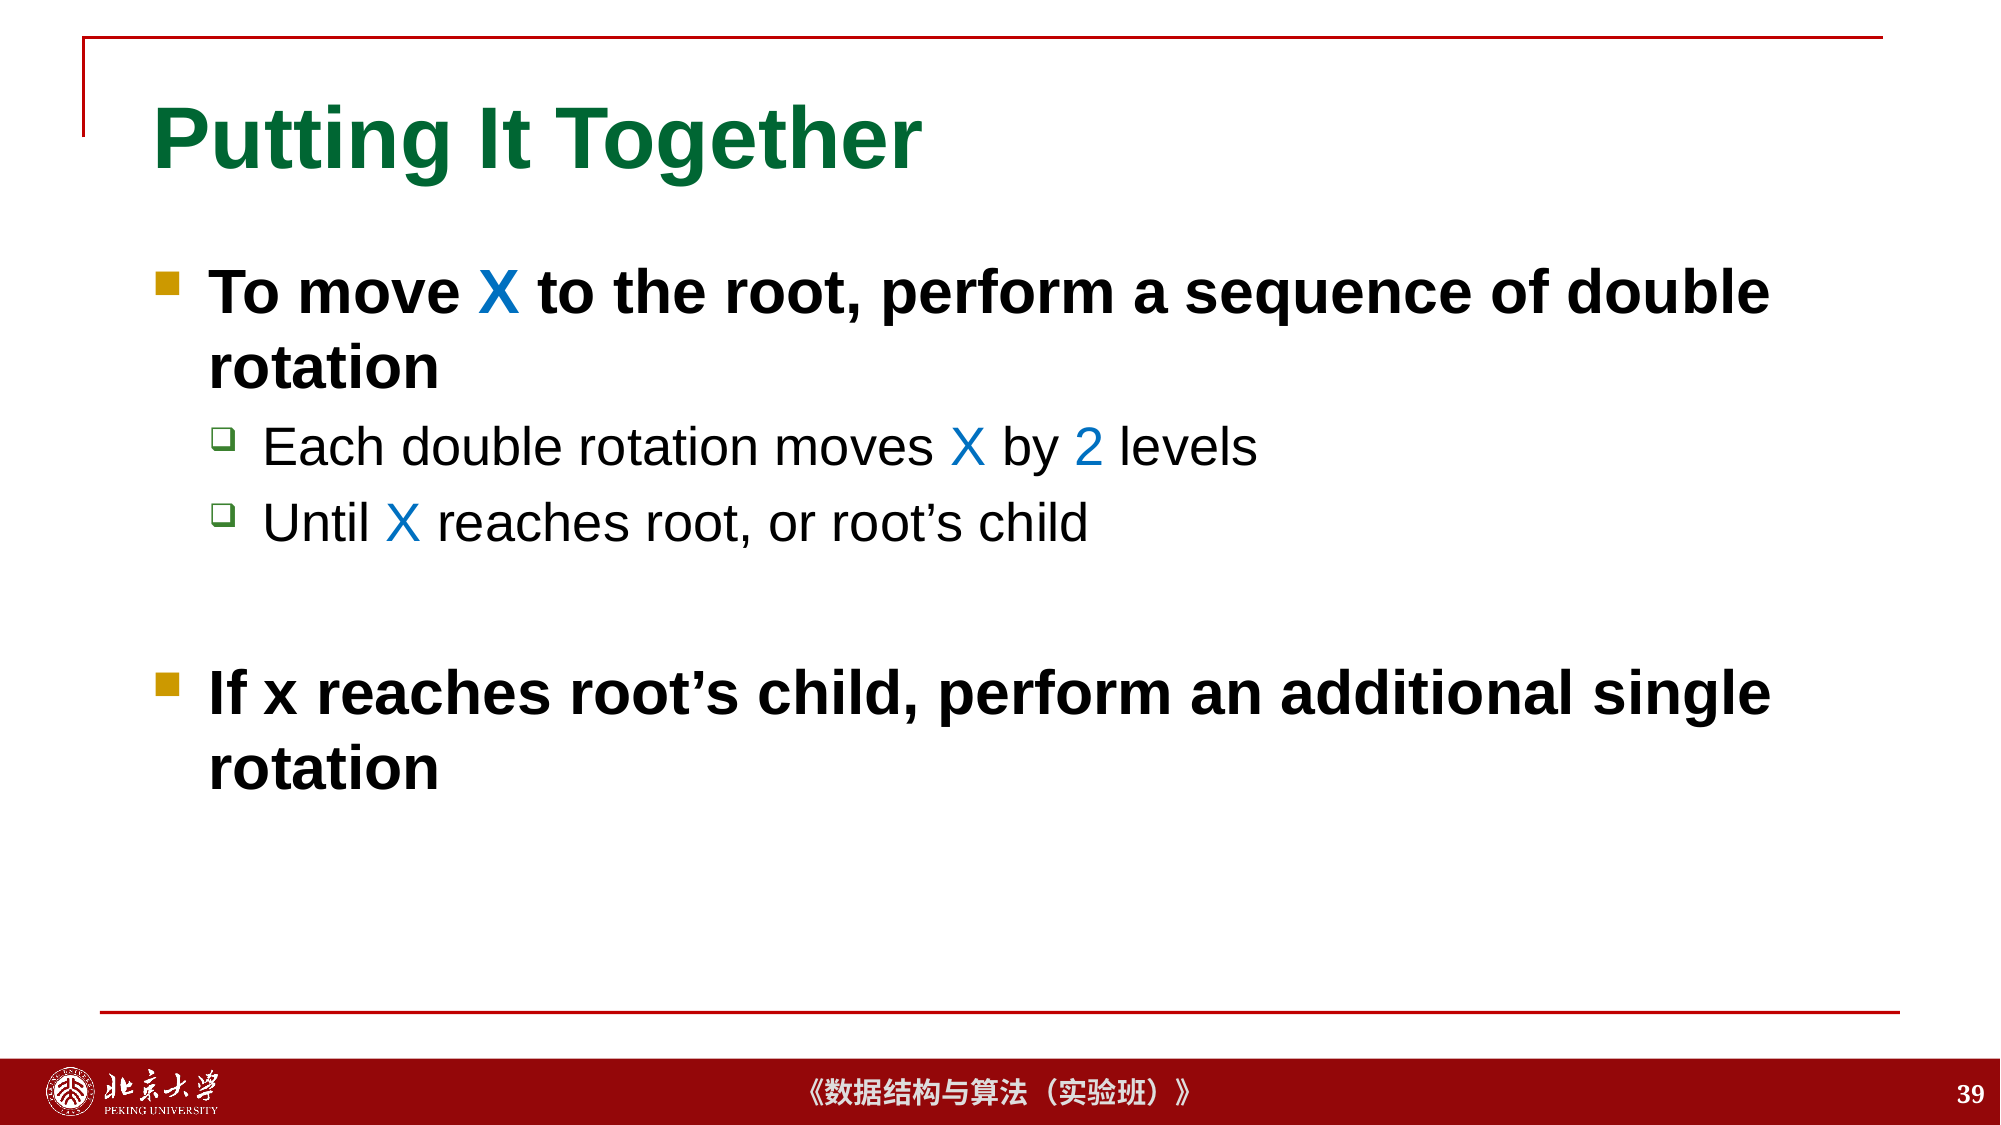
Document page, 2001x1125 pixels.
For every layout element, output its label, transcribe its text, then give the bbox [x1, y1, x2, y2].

picture [46, 1067, 218, 1116]
slide_number 39 [1550, 1065, 2000, 1125]
list To move X to the root, perform a sequence of double rotation Each double rotation moves X by 2 levels Until X reaches root, or root’s child If x reaches root’s child, perform an additional single rotation [137, 243, 1863, 1017]
title Putting It Together [137, 59, 1863, 209]
